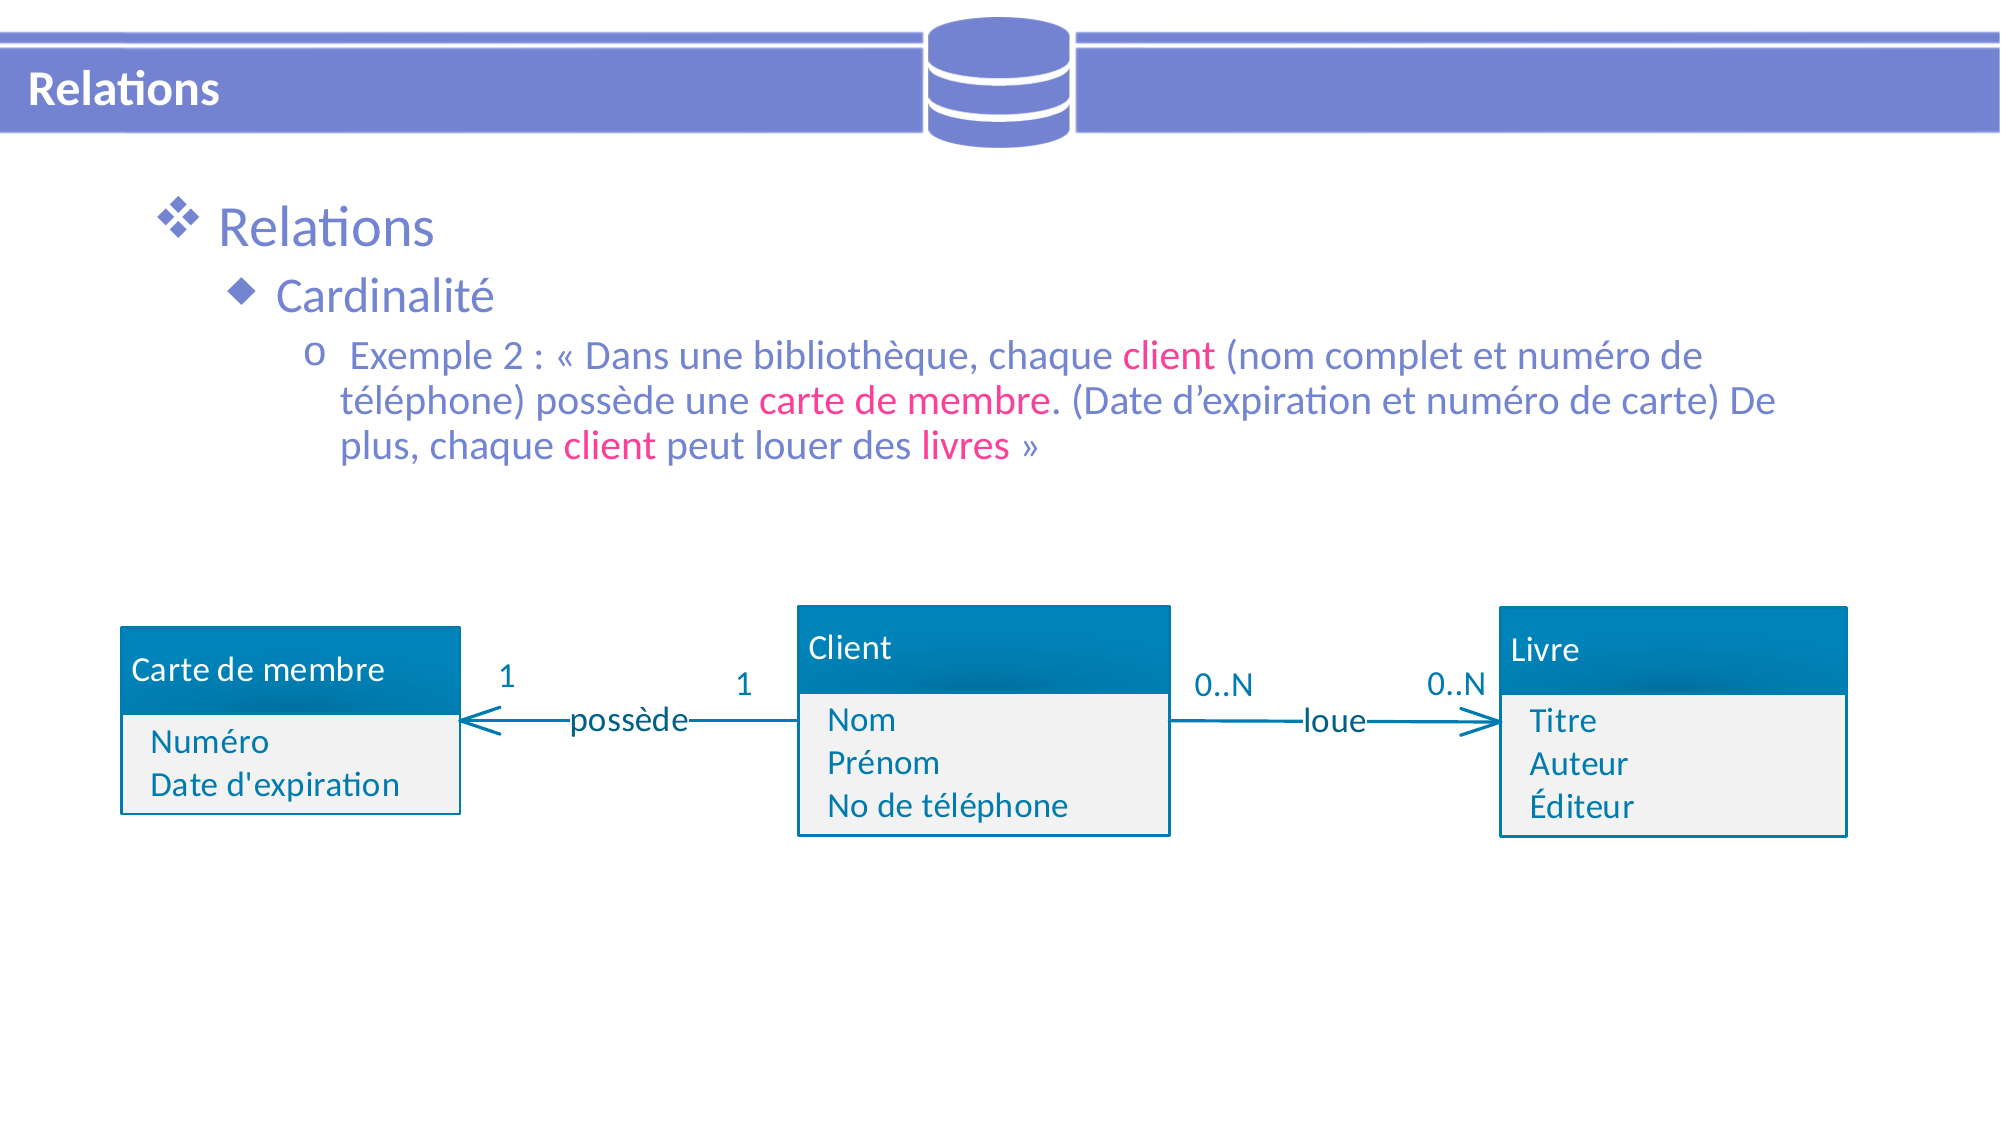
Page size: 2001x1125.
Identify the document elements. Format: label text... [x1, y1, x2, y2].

picture [110, 600, 1850, 848]
title Relations [12, 58, 913, 120]
picture [0, 4, 2000, 161]
list Relations Cardinalité Exemple 2 : « Dans une bibliothèque, chaque client (nom complet et numéro de téléphone) possède une carte de membre. (Date d’expiration et numéro de carte) De plus, chaque client peut louer des livres » [137, 188, 1862, 1014]
